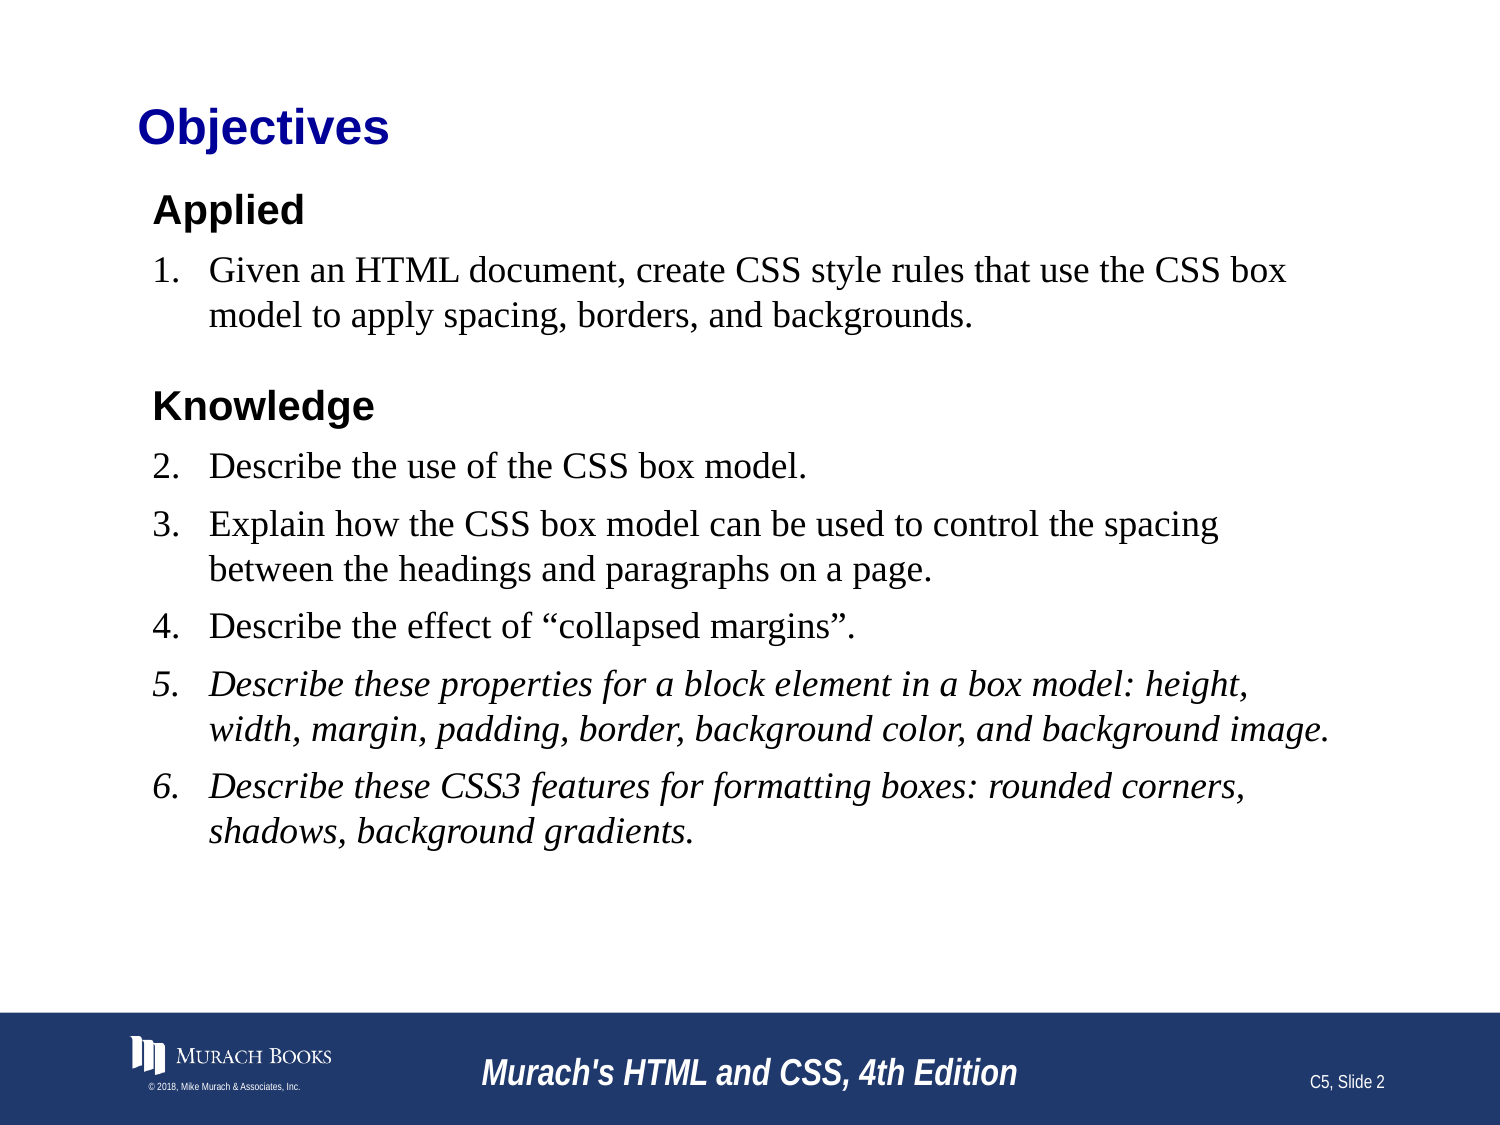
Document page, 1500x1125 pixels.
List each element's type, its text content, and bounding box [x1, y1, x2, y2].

footer © 2018, Mike Murach & Associates, Inc. [0, 1025, 450, 1100]
slide_number C5, Slide 2 [1087, 1025, 1400, 1100]
title Objectives [137, 94, 1338, 156]
slide_number Murach's HTML and CSS, 4th Edition [450, 1025, 1050, 1100]
list Applied Given an HTML document, create CSS style rules that use the CSS box model to apply spacing, borders, and backgrounds. Knowledge Describe the use of the CSS box model. Explain how the CSS box model can be used to control the spacing between the headings and paragraphs on a page. Describe the effect of “collapsed margins”. Describe these properties for a block element in a box model: height, width, margin, padding, border, background color, and background image. Describe these CSS3 features for formatting boxes: rounded corners, shadows, background gradients. [137, 174, 1363, 975]
